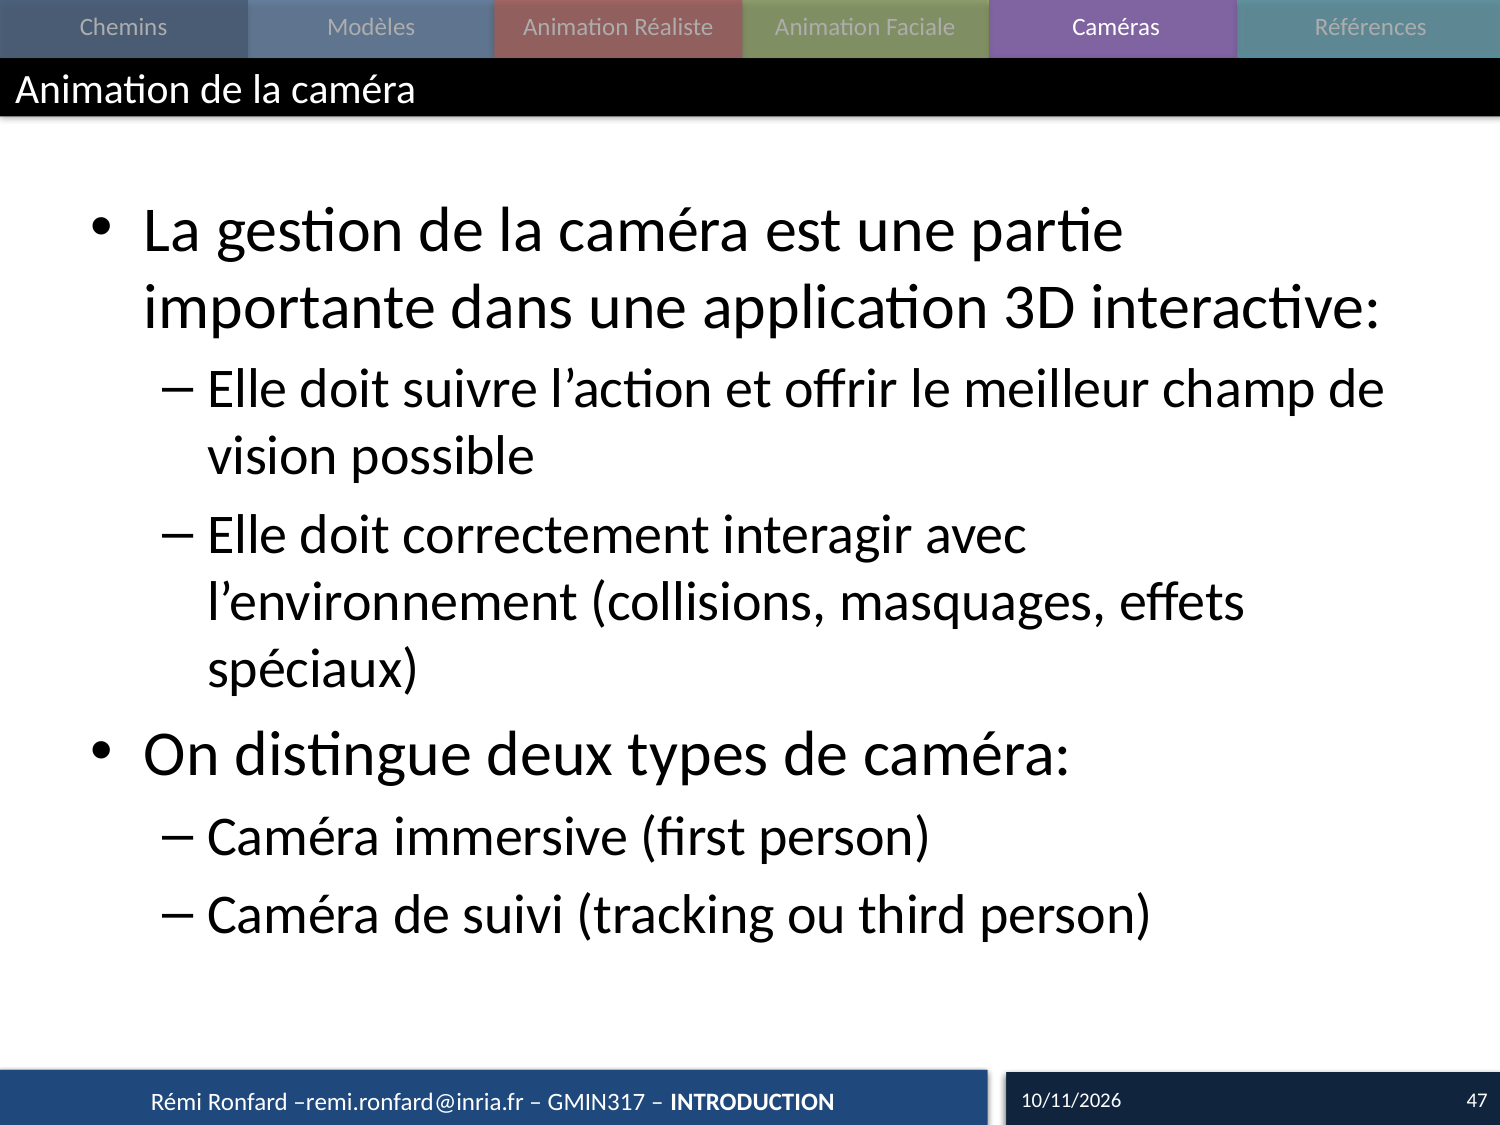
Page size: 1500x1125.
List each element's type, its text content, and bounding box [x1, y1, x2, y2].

title Animation de la caméra [0, 58, 1500, 117]
list La gestion de la caméra est une partie importante dans une application 3D interactive: Elle doit suivre l’action et offrir le meilleur champ de vision possible Elle doit correctement interagir avec l’environnement (collisions, masquages, effets spéciaux) On distingue deux types de caméra: Caméra immersive (first person) Caméra de suivi (tracking ou third person) [75, 179, 1425, 1005]
footer Rémi Ronfard –remi.ronfard@inria.fr – GMIN317 – INTRODUCTION [0, 1072, 988, 1125]
slide_number 47 [1153, 1071, 1500, 1125]
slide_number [1006, 1070, 1153, 1125]
